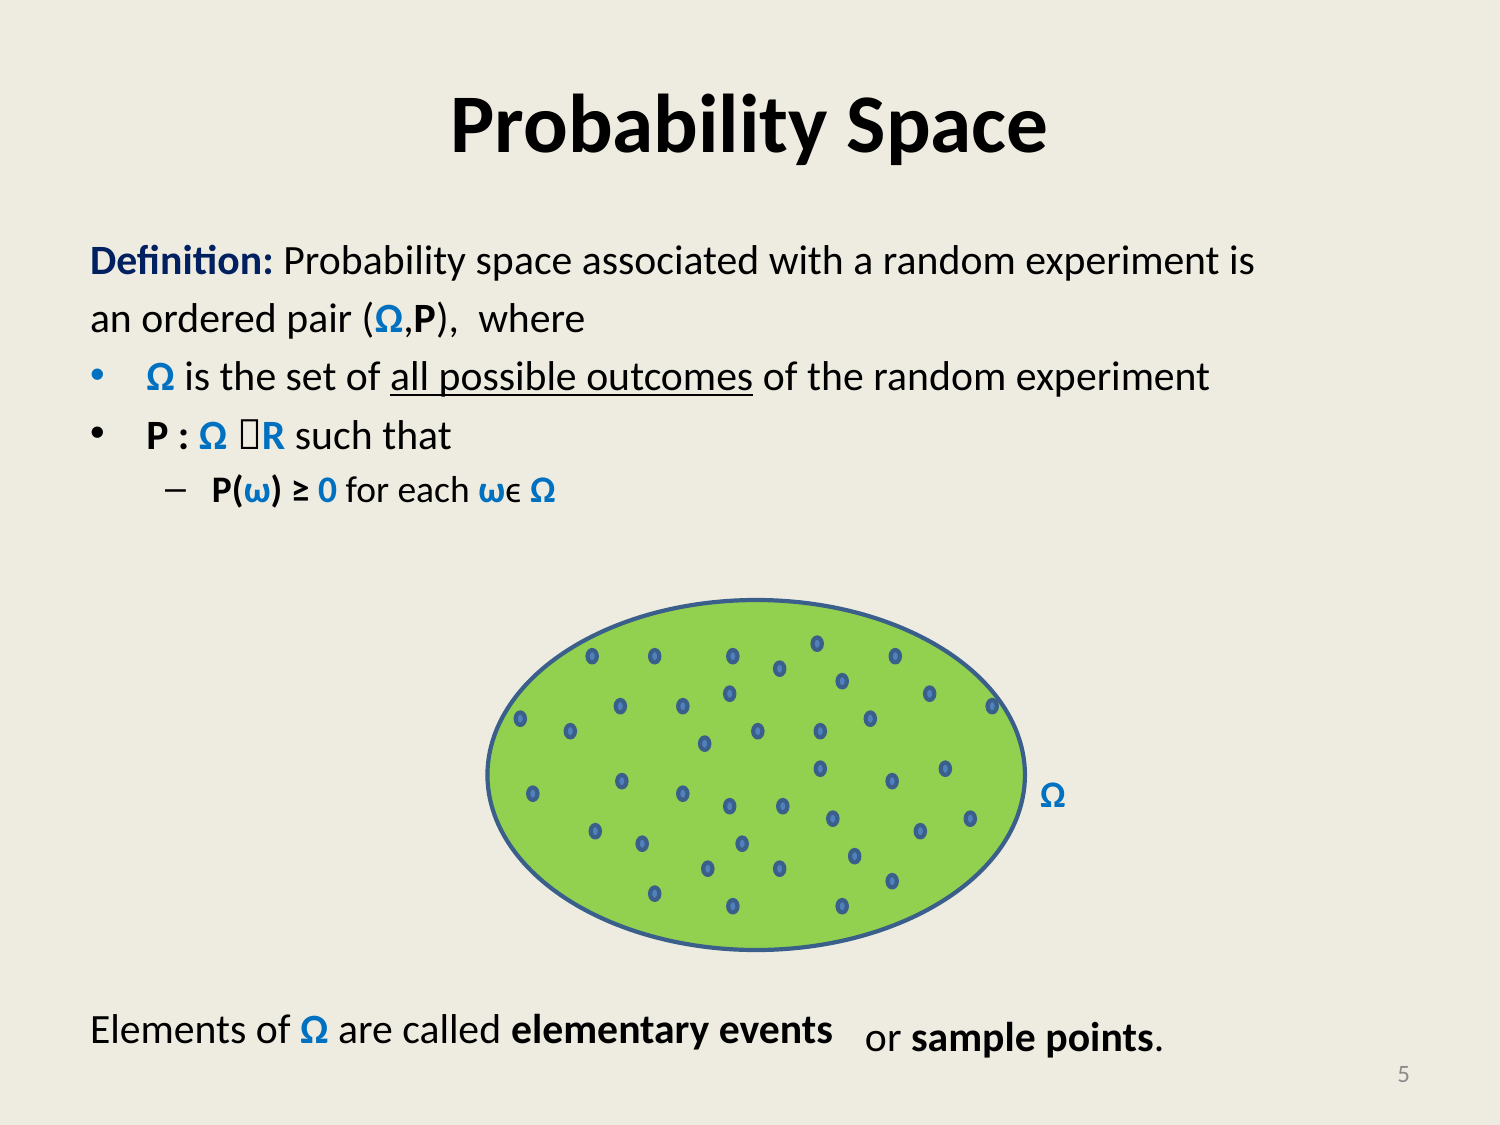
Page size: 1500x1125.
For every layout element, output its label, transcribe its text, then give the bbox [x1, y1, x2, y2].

text_box [847, 847, 862, 865]
text_box [615, 772, 629, 790]
text_box [588, 822, 603, 840]
text_box [885, 772, 899, 790]
text_box [722, 797, 737, 815]
text_box [635, 835, 649, 852]
text_box [888, 647, 903, 665]
text_box [751, 722, 765, 740]
text_box [813, 760, 828, 777]
text_box [772, 660, 787, 677]
text_box [726, 897, 740, 915]
text_box [985, 697, 999, 715]
text_box or sample points. [850, 1001, 1180, 1067]
text_box [835, 897, 849, 915]
text_box [826, 810, 840, 827]
text_box [735, 835, 749, 852]
text_box [485, 597, 1027, 953]
text_box [810, 635, 824, 652]
text_box [885, 872, 899, 890]
text_box [938, 760, 953, 777]
slide_number 5 [1074, 1042, 1425, 1103]
text_box [647, 885, 662, 902]
text_box [701, 860, 715, 877]
text_box [697, 735, 712, 752]
text_box [513, 710, 528, 727]
text_box [726, 647, 740, 665]
text_box Ω [1025, 762, 1081, 823]
text_box [647, 647, 662, 665]
text_box [913, 822, 928, 840]
text_box [722, 685, 737, 702]
text_box [676, 697, 690, 715]
text_box [613, 697, 628, 715]
text_box [922, 685, 937, 702]
title Probability Space [75, 24, 1425, 213]
text_box [526, 785, 540, 802]
text_box [676, 785, 690, 802]
text_box [963, 810, 978, 827]
text_box [776, 797, 790, 815]
text_box [772, 860, 787, 877]
text_box [863, 710, 878, 727]
text_box [563, 722, 578, 740]
text_box [813, 722, 828, 740]
text_box [585, 647, 599, 665]
text_box [835, 672, 849, 690]
